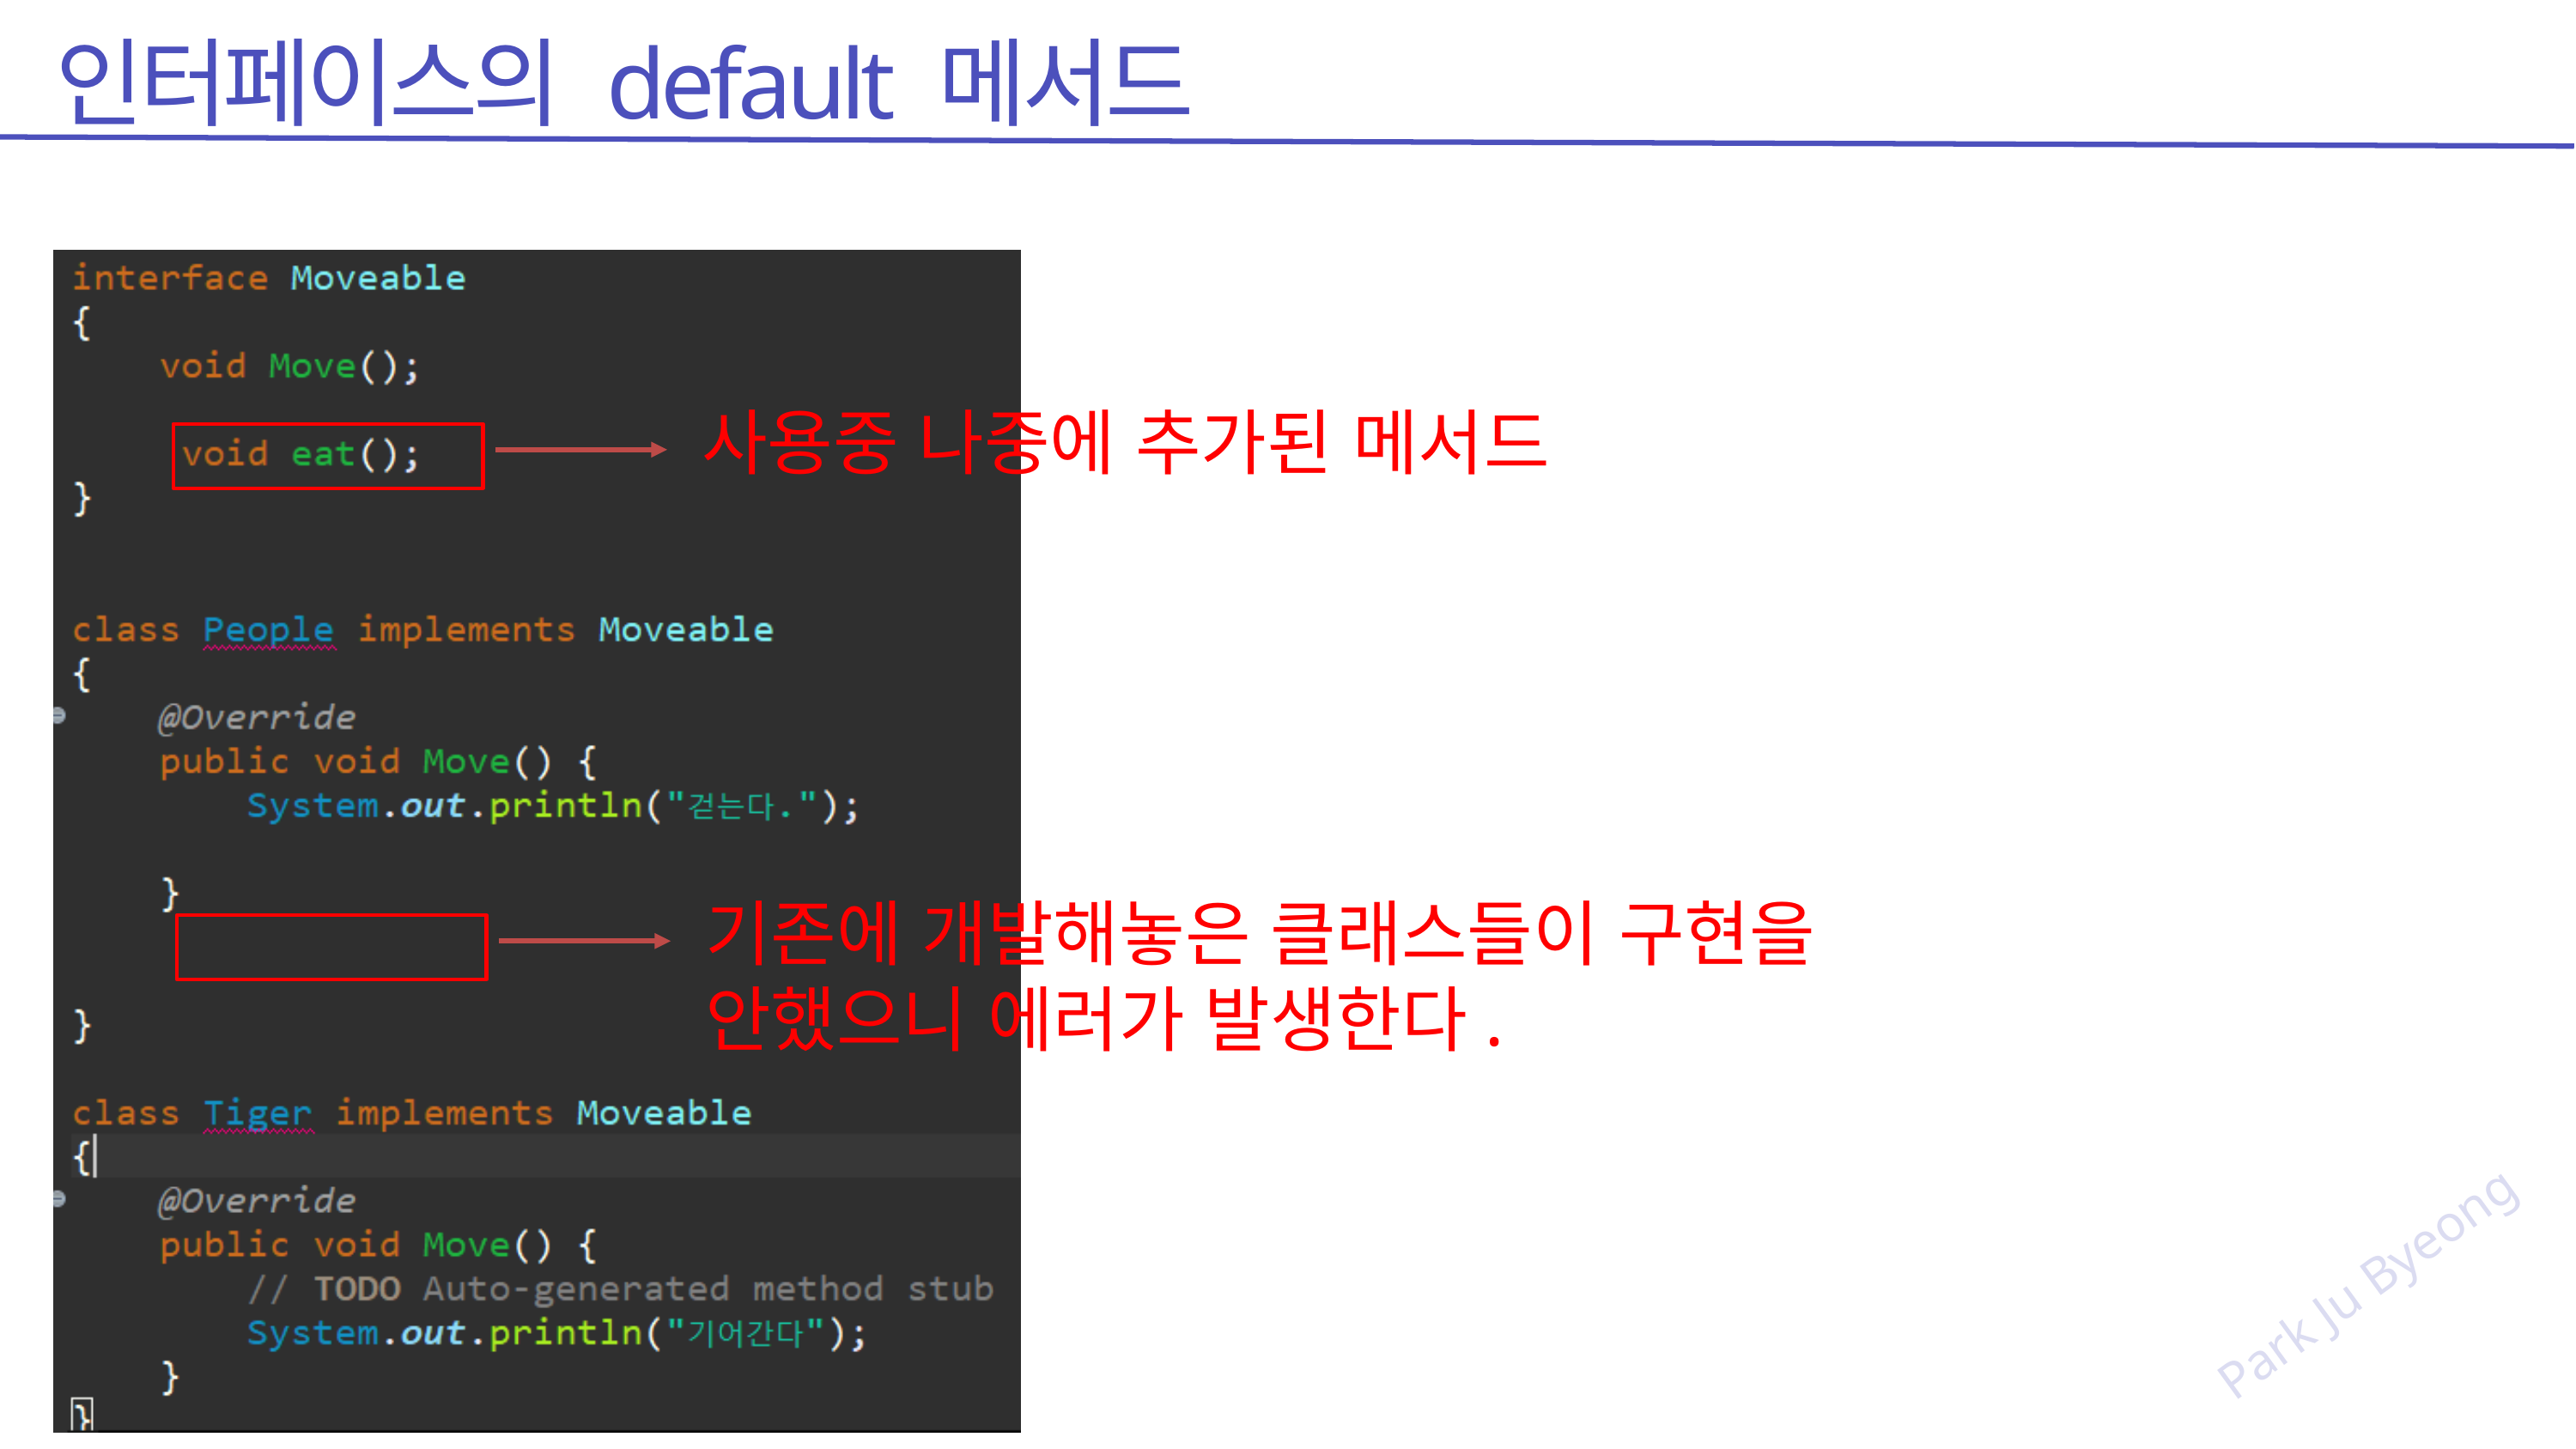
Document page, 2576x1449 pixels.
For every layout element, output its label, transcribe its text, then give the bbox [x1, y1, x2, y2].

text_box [0, 136, 2574, 147]
text_box 기존에 개발해놓은 클래스들이 구현을 안했으니 에러가 발생한다. [1024, 882, 2039, 1067]
text_box 인터페이스의 default 메서드 [43, 15, 1567, 134]
text_box 사용중 나중에 추가된 메서드 [1024, 391, 1696, 490]
picture [53, 250, 1021, 1433]
